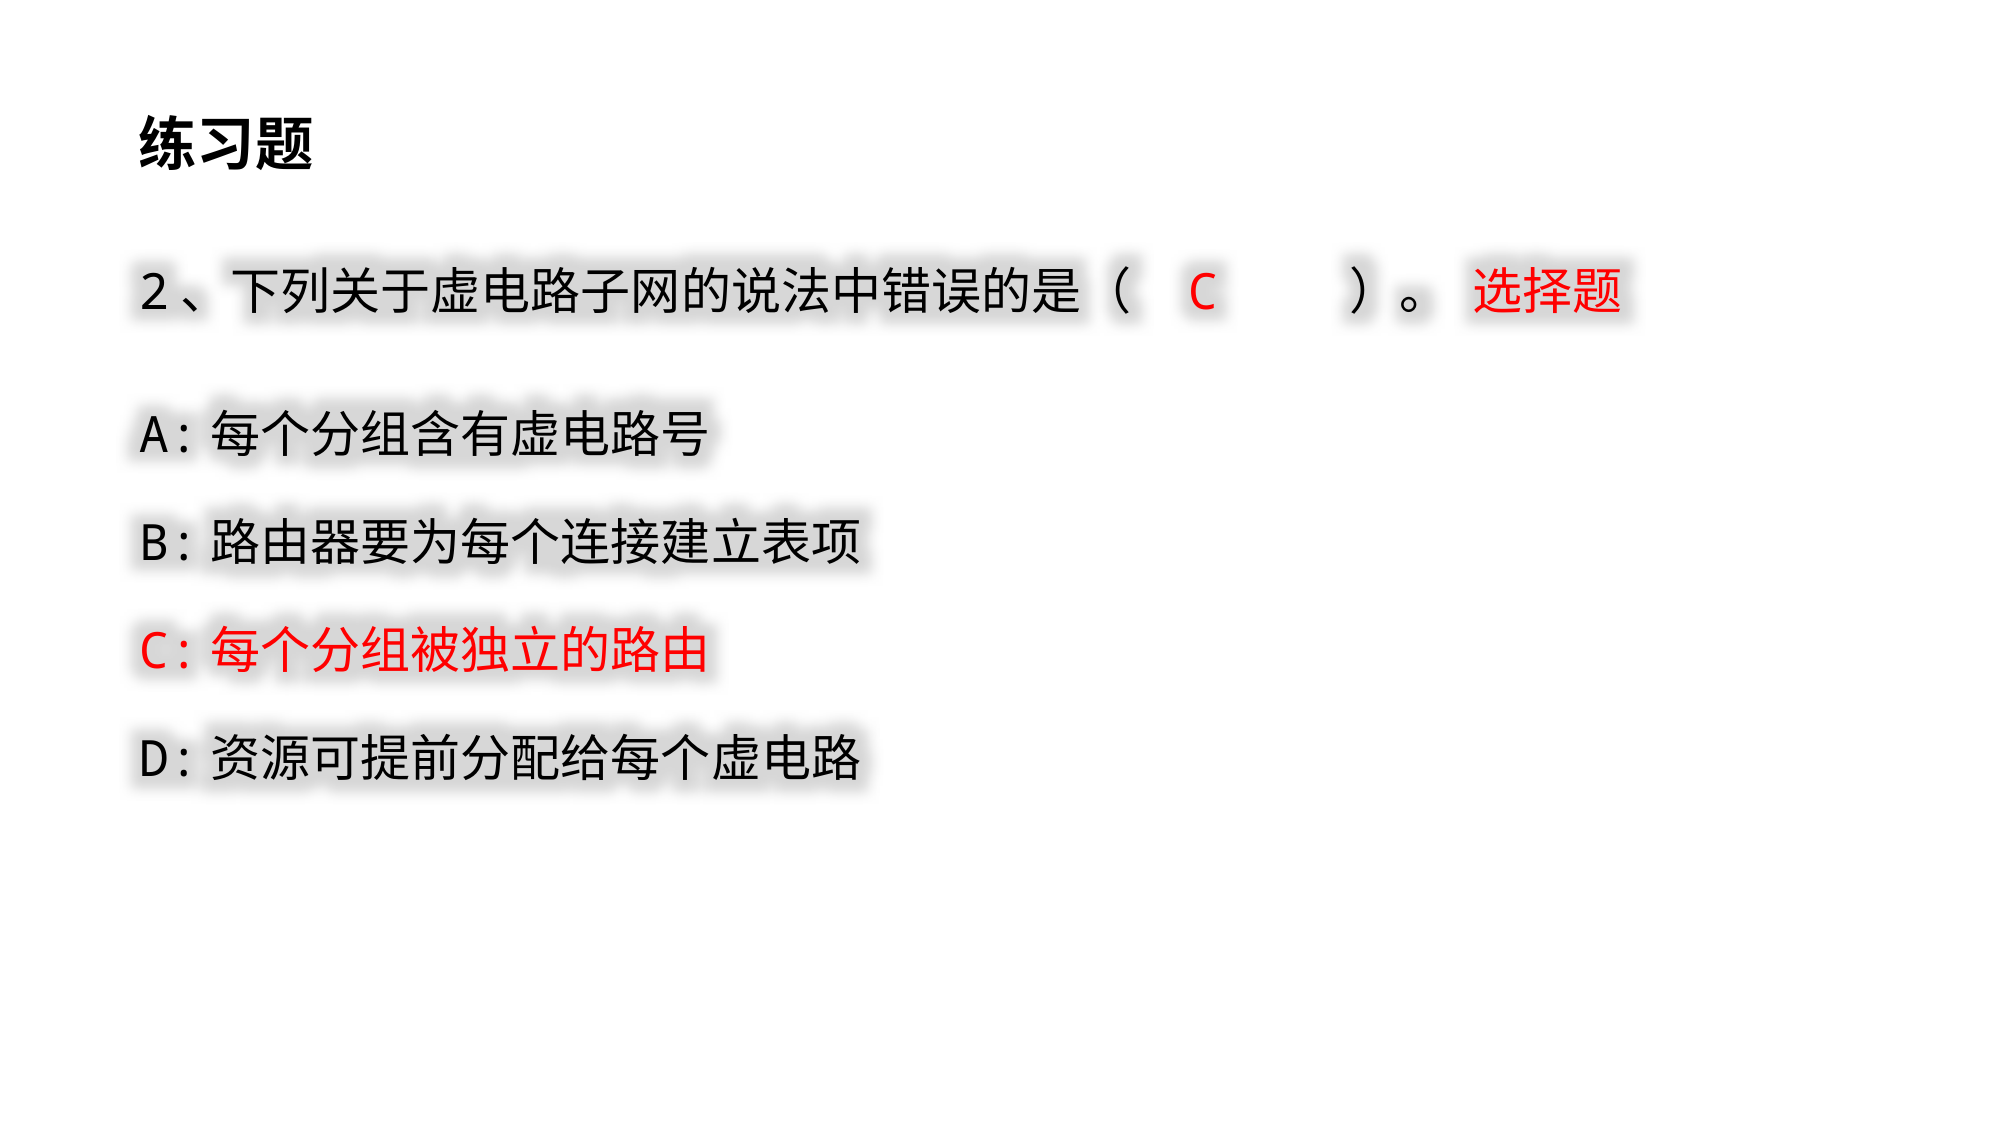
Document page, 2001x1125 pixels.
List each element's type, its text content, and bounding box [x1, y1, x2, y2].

text_box 2、下列关于虚电路子网的说法中错误的是（ C ）。 选择题 A:每个分组含有虚电路号 B:路由器要为每个连接建立表项 C:每个分组被独立的路由 D:资源可提前分配给每个虚电路 [120, 219, 1839, 1047]
text_box 练习题 [120, 97, 1568, 187]
